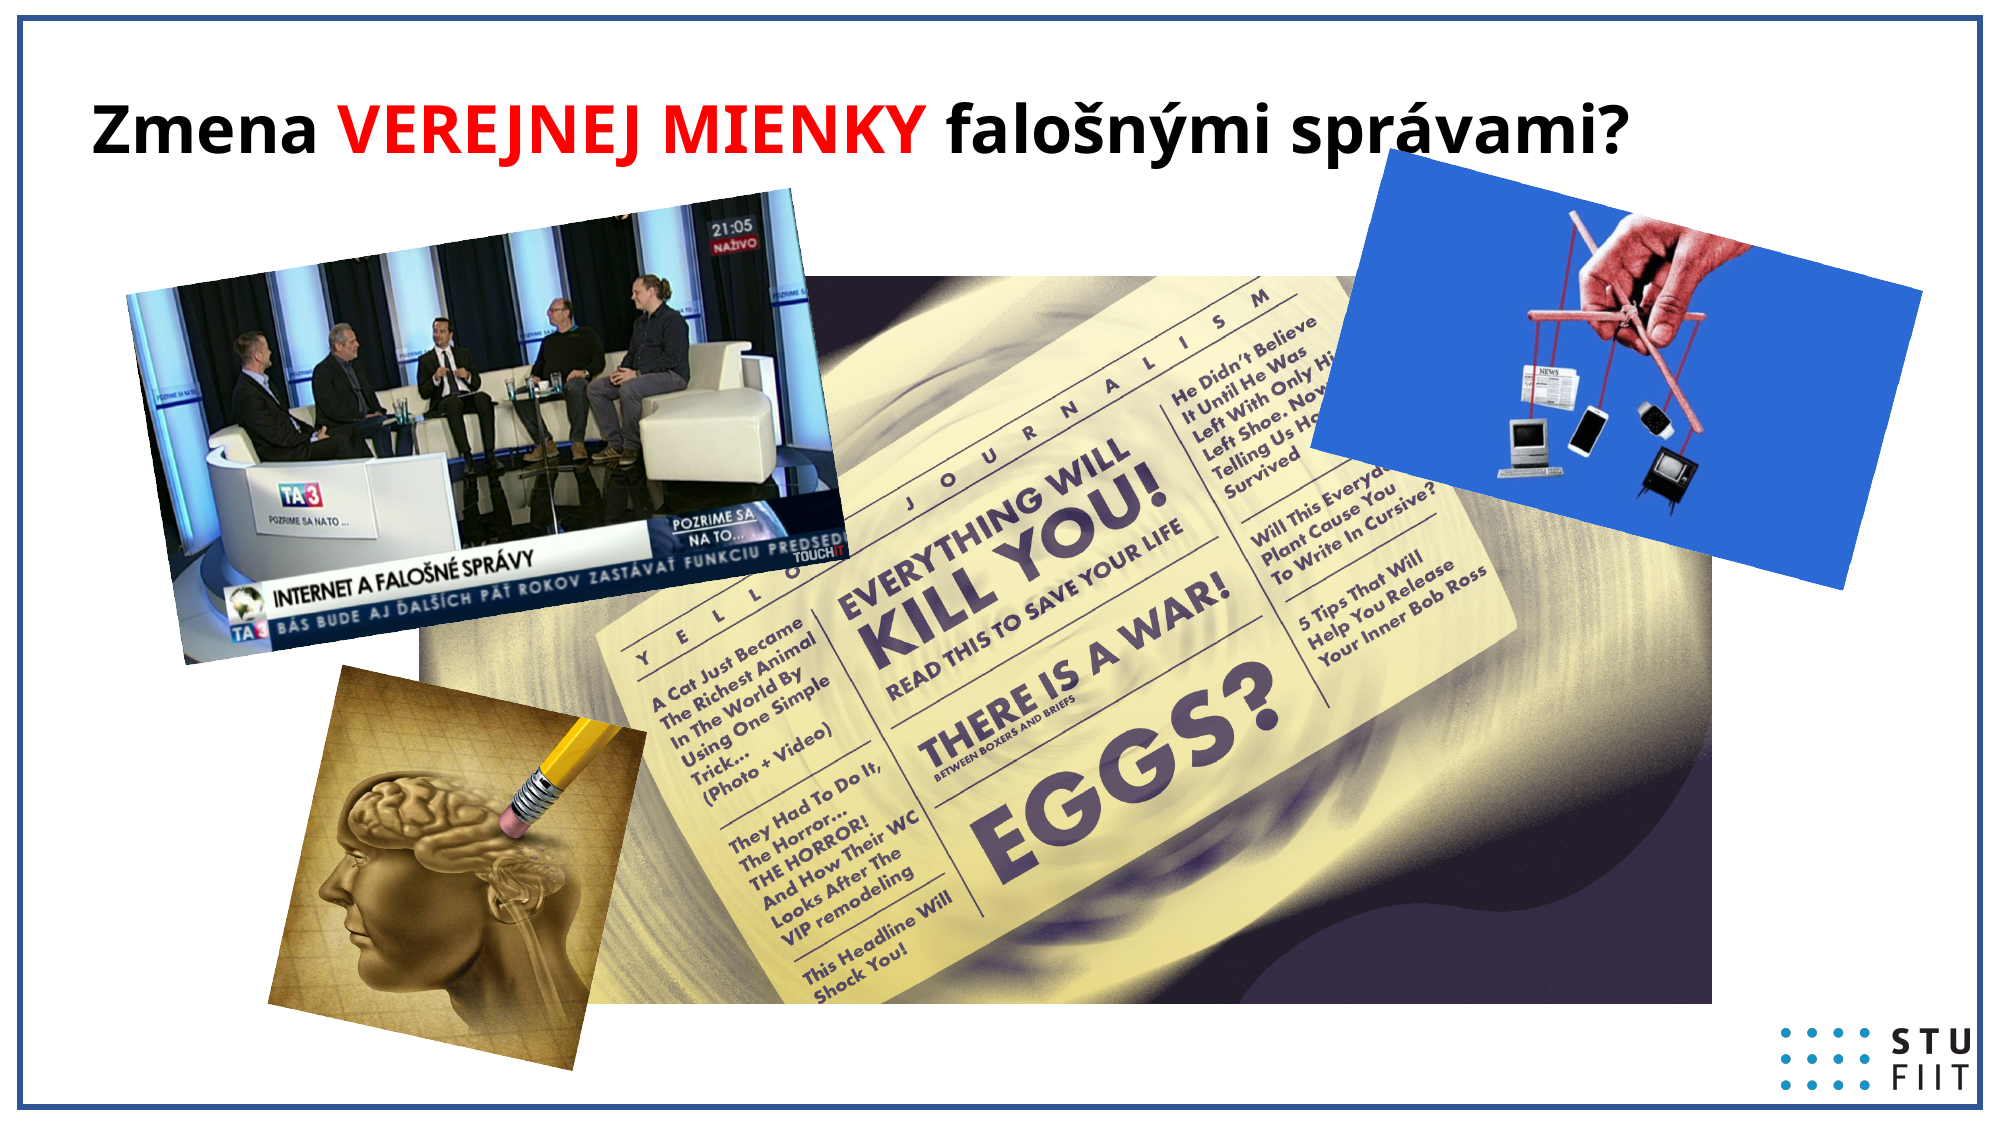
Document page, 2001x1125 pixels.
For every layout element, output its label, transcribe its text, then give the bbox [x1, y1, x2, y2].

title Zmena VEREJNEJ MIENKY falošnými správami? [77, 91, 1652, 174]
text_box [19, 17, 1981, 1108]
picture [1781, 1028, 1970, 1090]
picture [127, 148, 1923, 1070]
